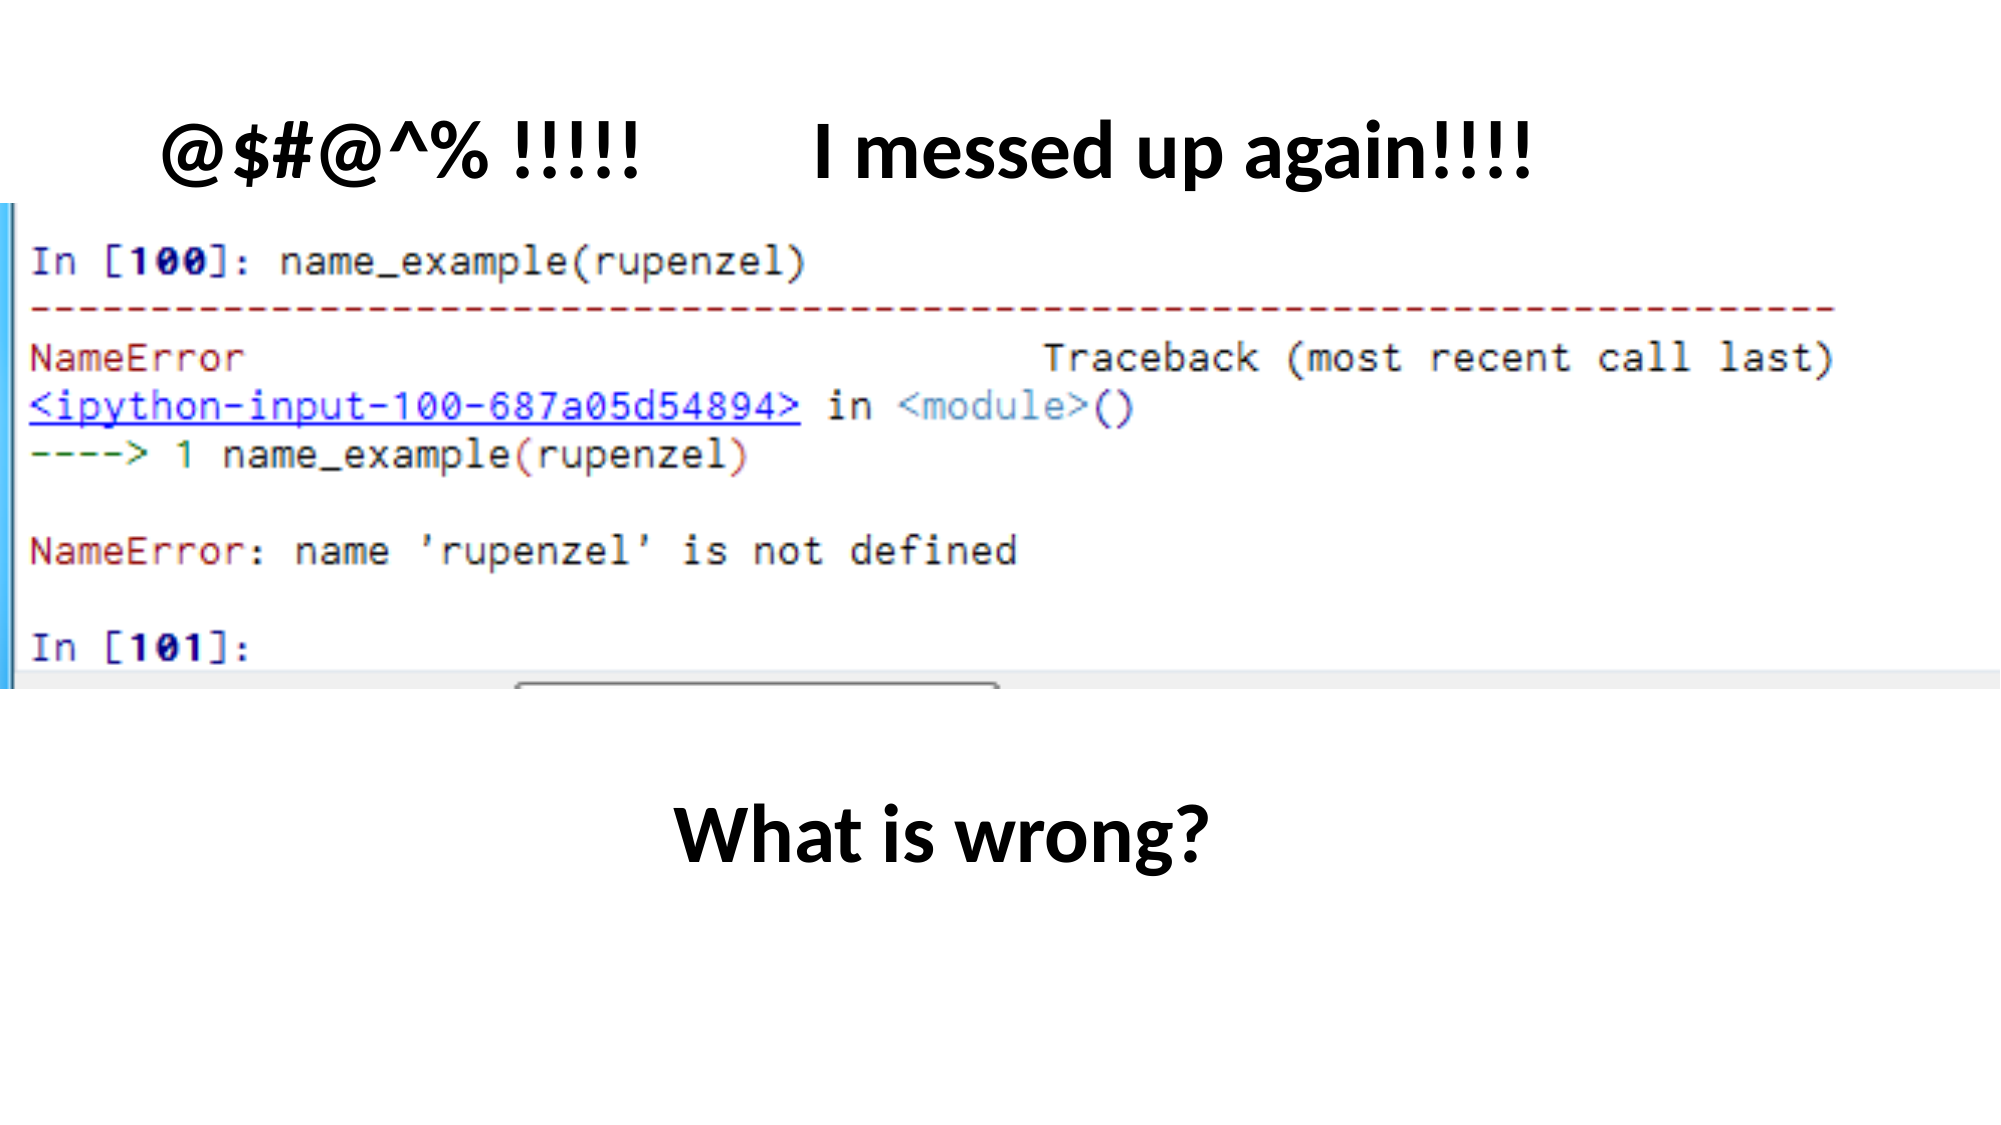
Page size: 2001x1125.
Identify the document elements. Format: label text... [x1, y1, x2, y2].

picture [0, 203, 2000, 689]
text_box What is wrong? [659, 771, 1279, 887]
text_box @$#@^% !!!!! I messed up again!!!! [140, 87, 1750, 203]
